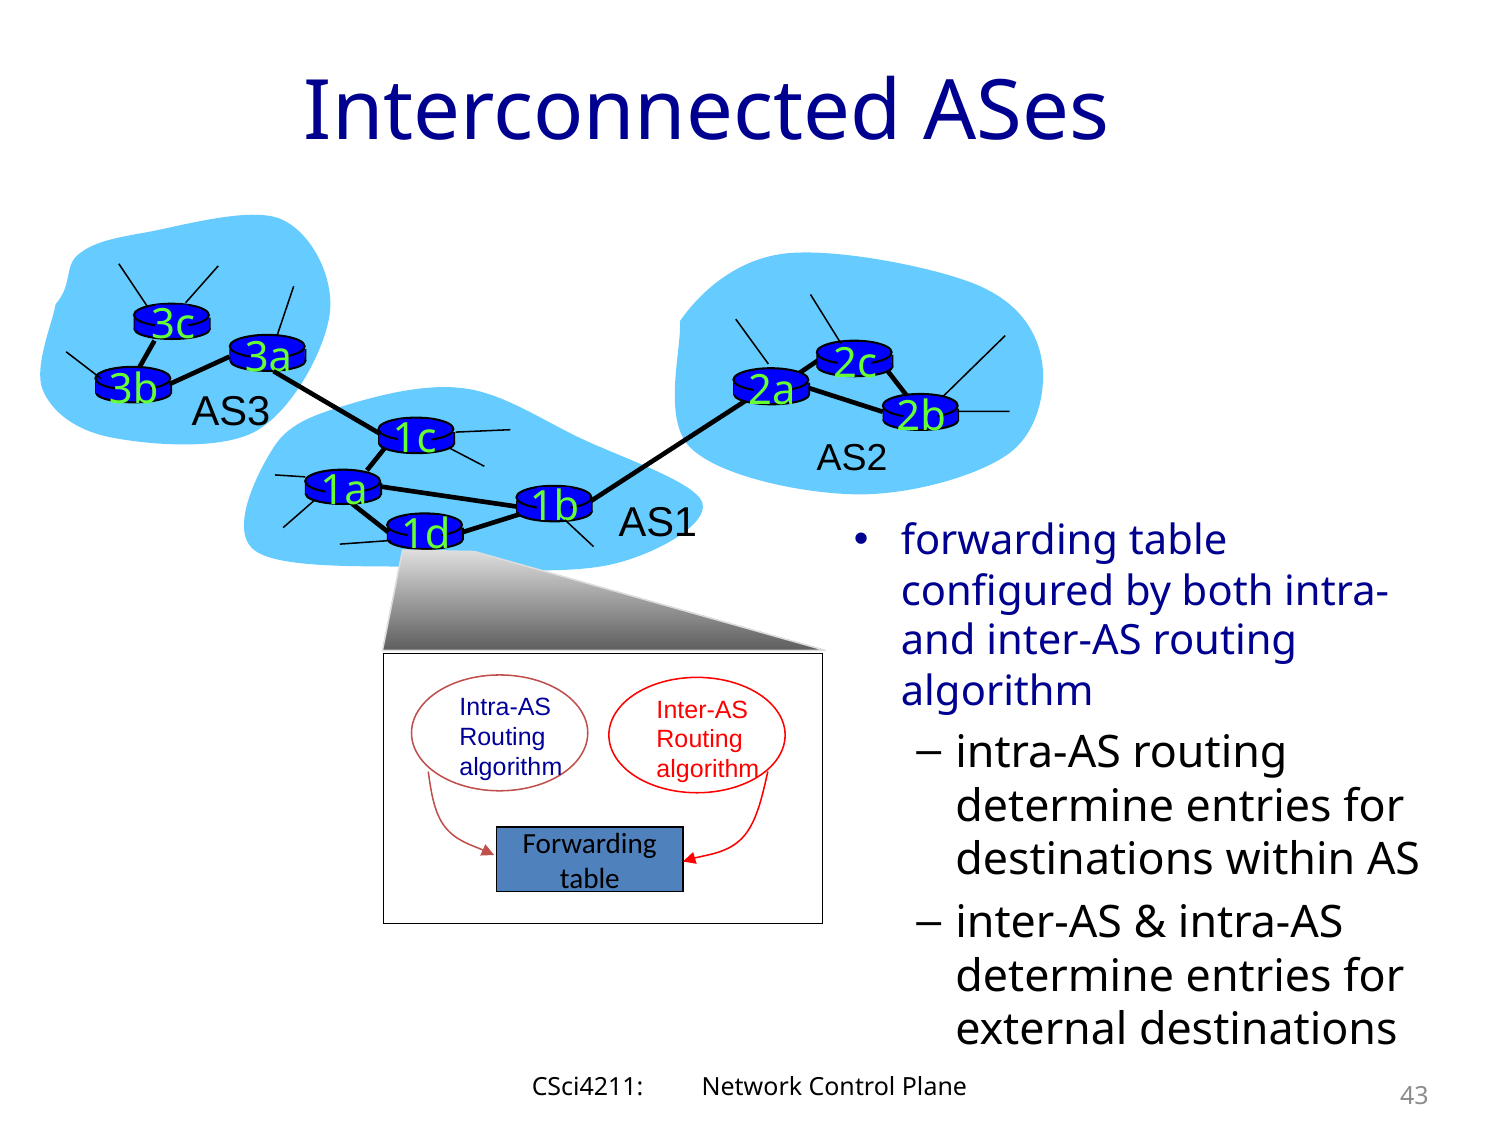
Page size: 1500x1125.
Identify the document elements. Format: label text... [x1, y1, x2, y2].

slide_number 43 [1093, 1065, 1444, 1125]
list forwarding table configured by both intra- and inter-AS routing algorithm intra-AS routing determine entries for destinations within AS inter-AS & intra-AS determine entries for external destinations [839, 505, 1464, 1064]
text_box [33, 205, 1048, 924]
footer CSci4211: Network Control Plane [512, 1070, 988, 1125]
title Interconnected ASes [69, 37, 1345, 176]
